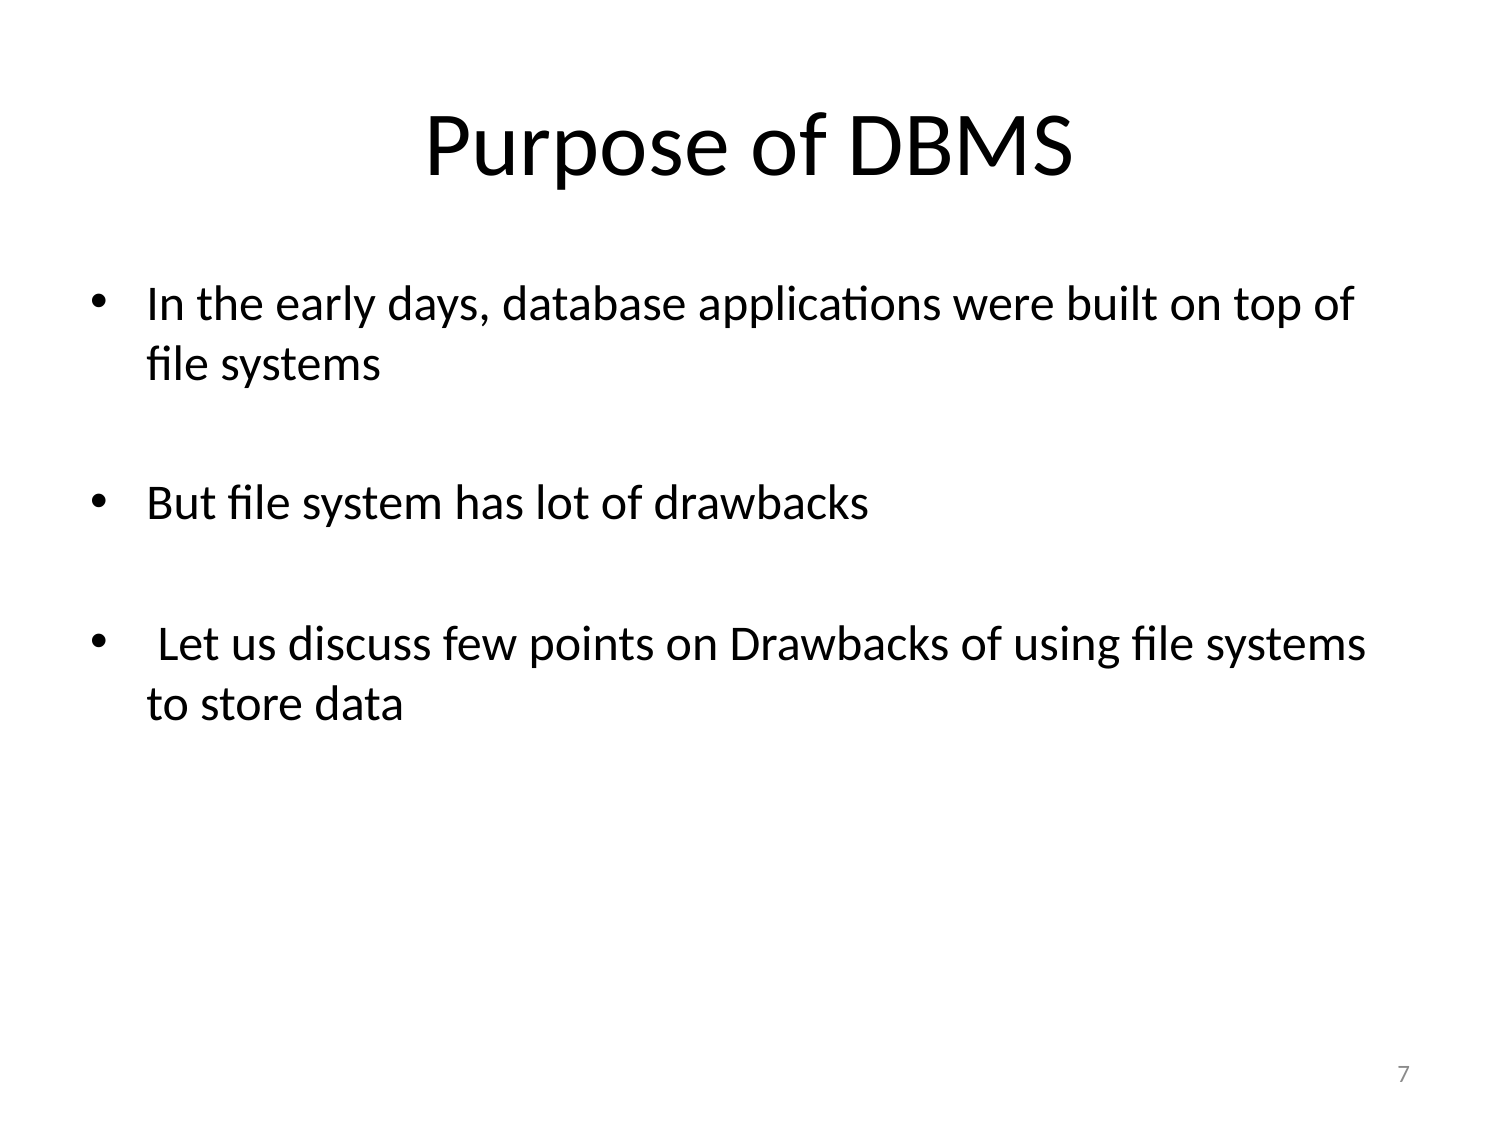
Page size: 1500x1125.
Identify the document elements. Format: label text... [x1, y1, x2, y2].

list In the early days, database applications were built on top of file systems But file system has lot of drawbacks Let us discuss few points on Drawbacks of using file systems to store data [75, 262, 1425, 1005]
title Purpose of DBMS [75, 45, 1425, 233]
slide_number 7 [1074, 1042, 1425, 1103]
